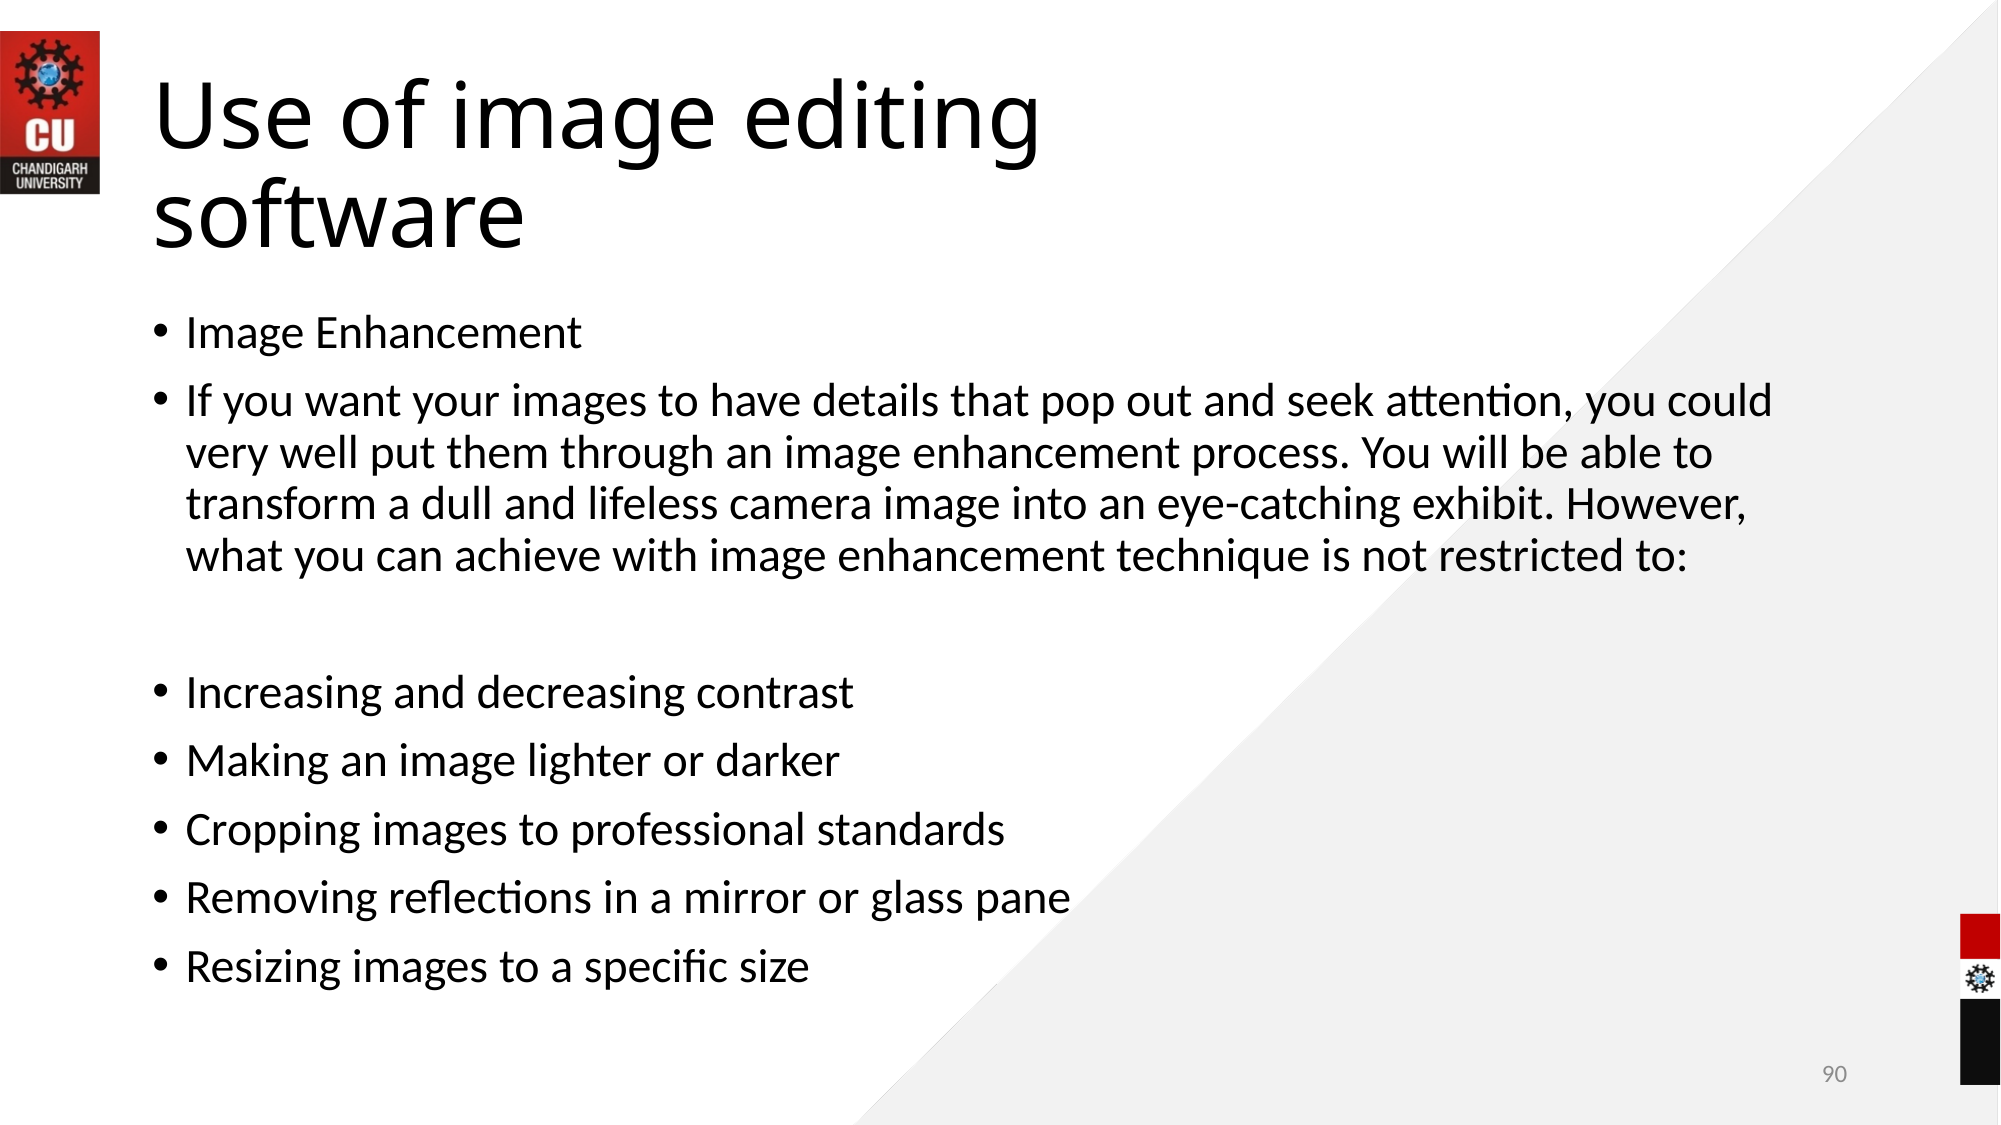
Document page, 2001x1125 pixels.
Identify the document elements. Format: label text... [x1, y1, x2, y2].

slide_number 90 [1412, 1042, 1863, 1103]
picture [0, 0, 2001, 1125]
list Image Enhancement If you want your images to have details that pop out and seek attention, you could very well put them through an image enhancement process. You will be able to transform a dull and lifeless camera image into an eye-catching exhibit. However, what you can achieve with image enhancement technique is not restricted to: Increasing and decreasing contrast Making an image lighter or darker Cropping images to professional standards Removing reflections in a mirror or glass pane Resizing images to a specific size [137, 299, 1863, 1014]
title Use of image editing software [137, 59, 1863, 278]
